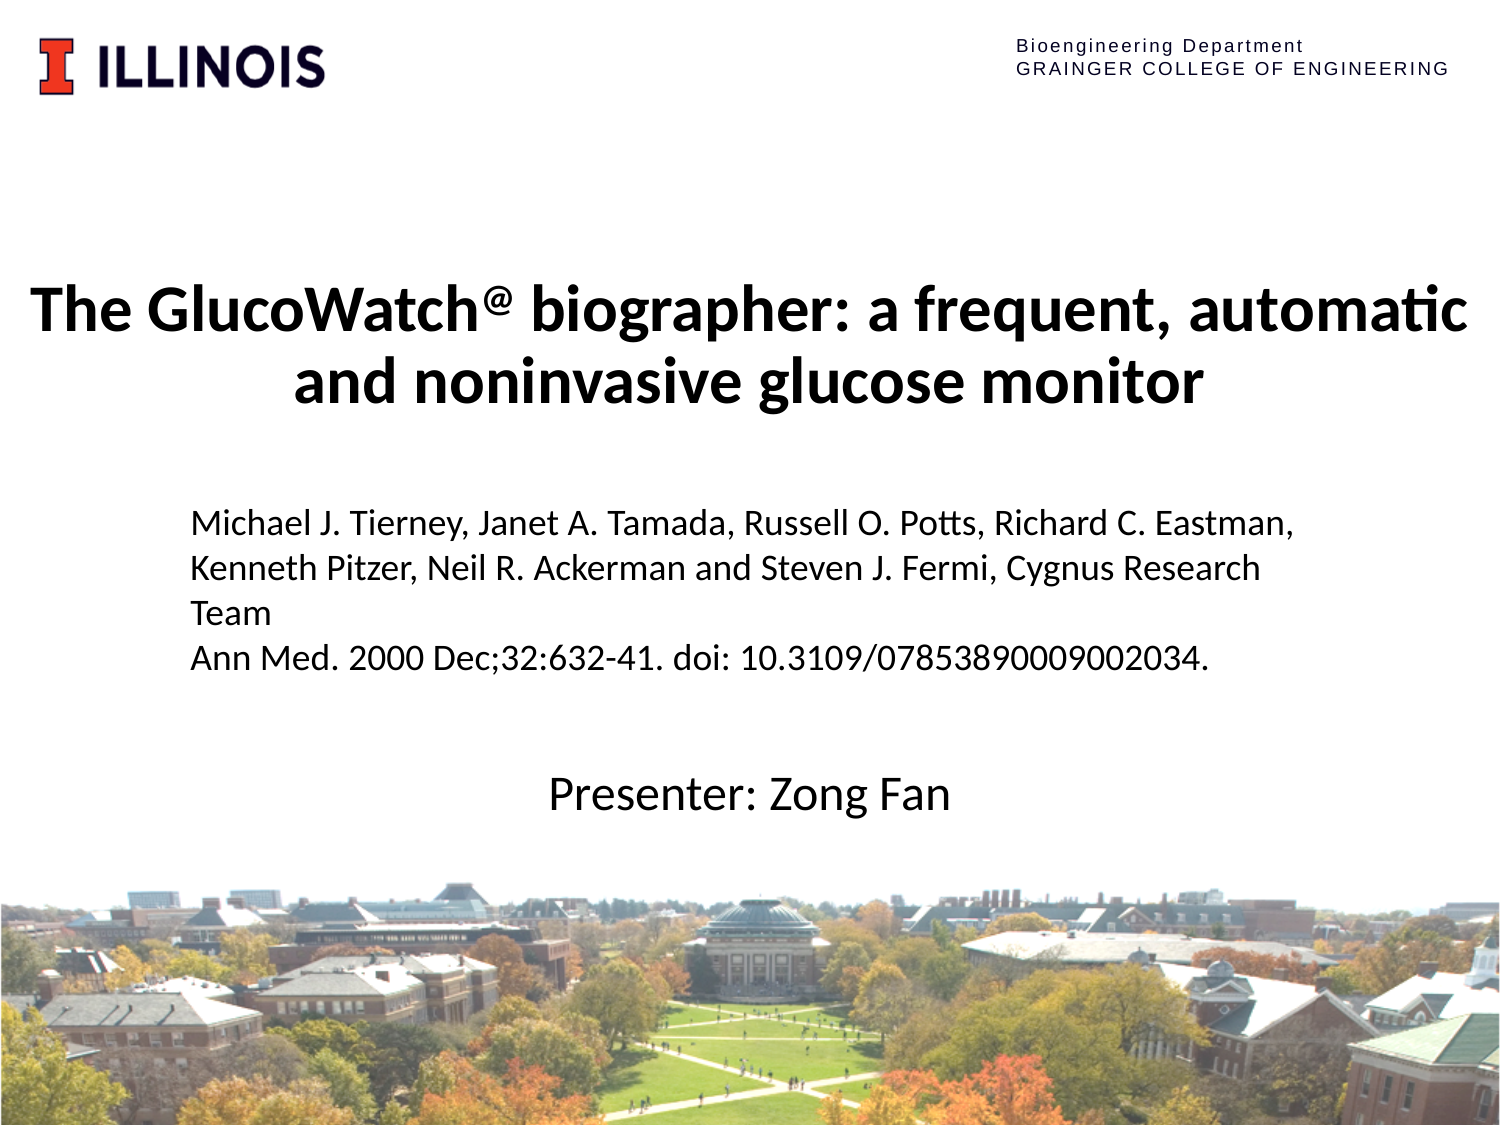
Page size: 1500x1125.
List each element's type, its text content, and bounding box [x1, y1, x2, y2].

picture [33, 25, 332, 107]
text_box Michael J. Tierney, Janet A. Tamada, Russell O. Potts, Richard C. Eastman, Kenneth Pitzer, Neil R. Ackerman and Steven J. Fermi, Cygnus Research Team Ann Med. 2000 Dec;32:632-41. doi: 10.3109/07853890009002034. [175, 490, 1359, 686]
subtitle Presenter: Zong Fan [187, 686, 1313, 931]
title The GlucoWatch@ biographer: a frequent, automatic and noninvasive glucose monitor [0, 179, 1500, 513]
